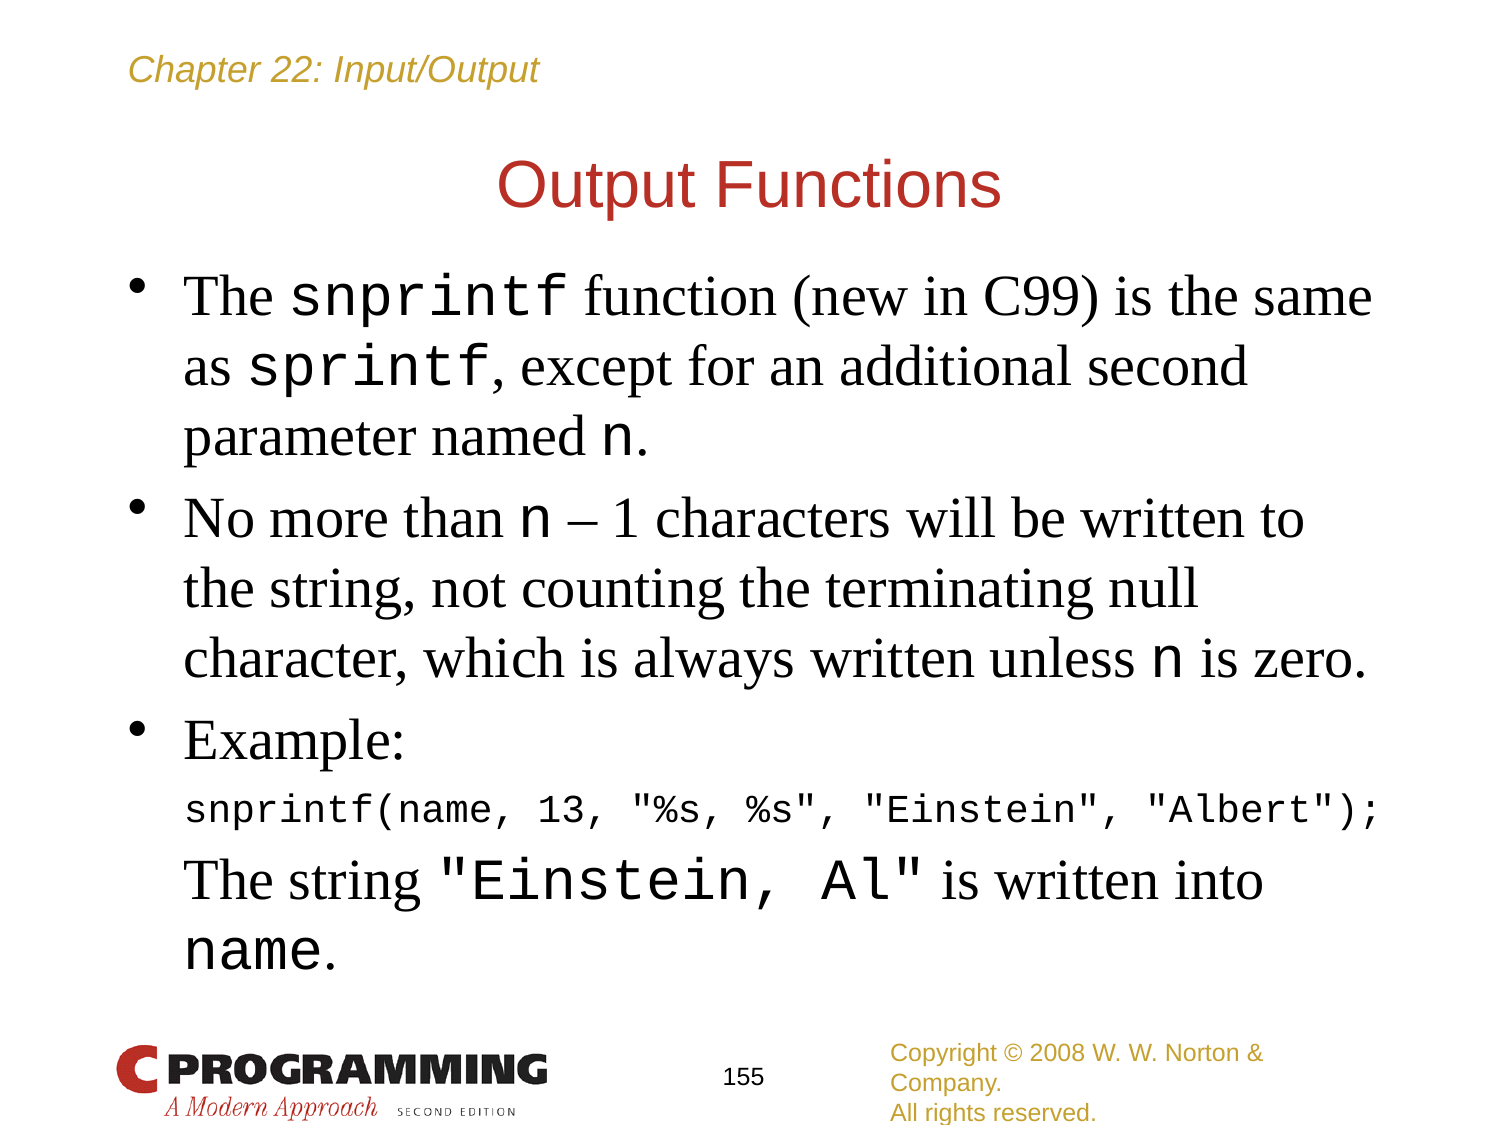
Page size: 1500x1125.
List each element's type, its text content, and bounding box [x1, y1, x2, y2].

list The snprintf function (new in C99) is the same as sprintf, except for an additional second parameter named n. No more than n – 1 characters will be written to the string, not counting the terminating null character, which is always written unless n is zero. Example: snprintf(name, 13, "%s, %s", "Einstein", "Albert"); The string "Einstein, Al" is written into name. [112, 249, 1400, 1038]
picture [112, 1041, 550, 1123]
footer Copyright © 2008 W. W. Norton & Company. All rights reserved. [874, 1043, 1388, 1119]
slide_number 155 [687, 1049, 801, 1101]
title Output Functions [112, 125, 1388, 238]
